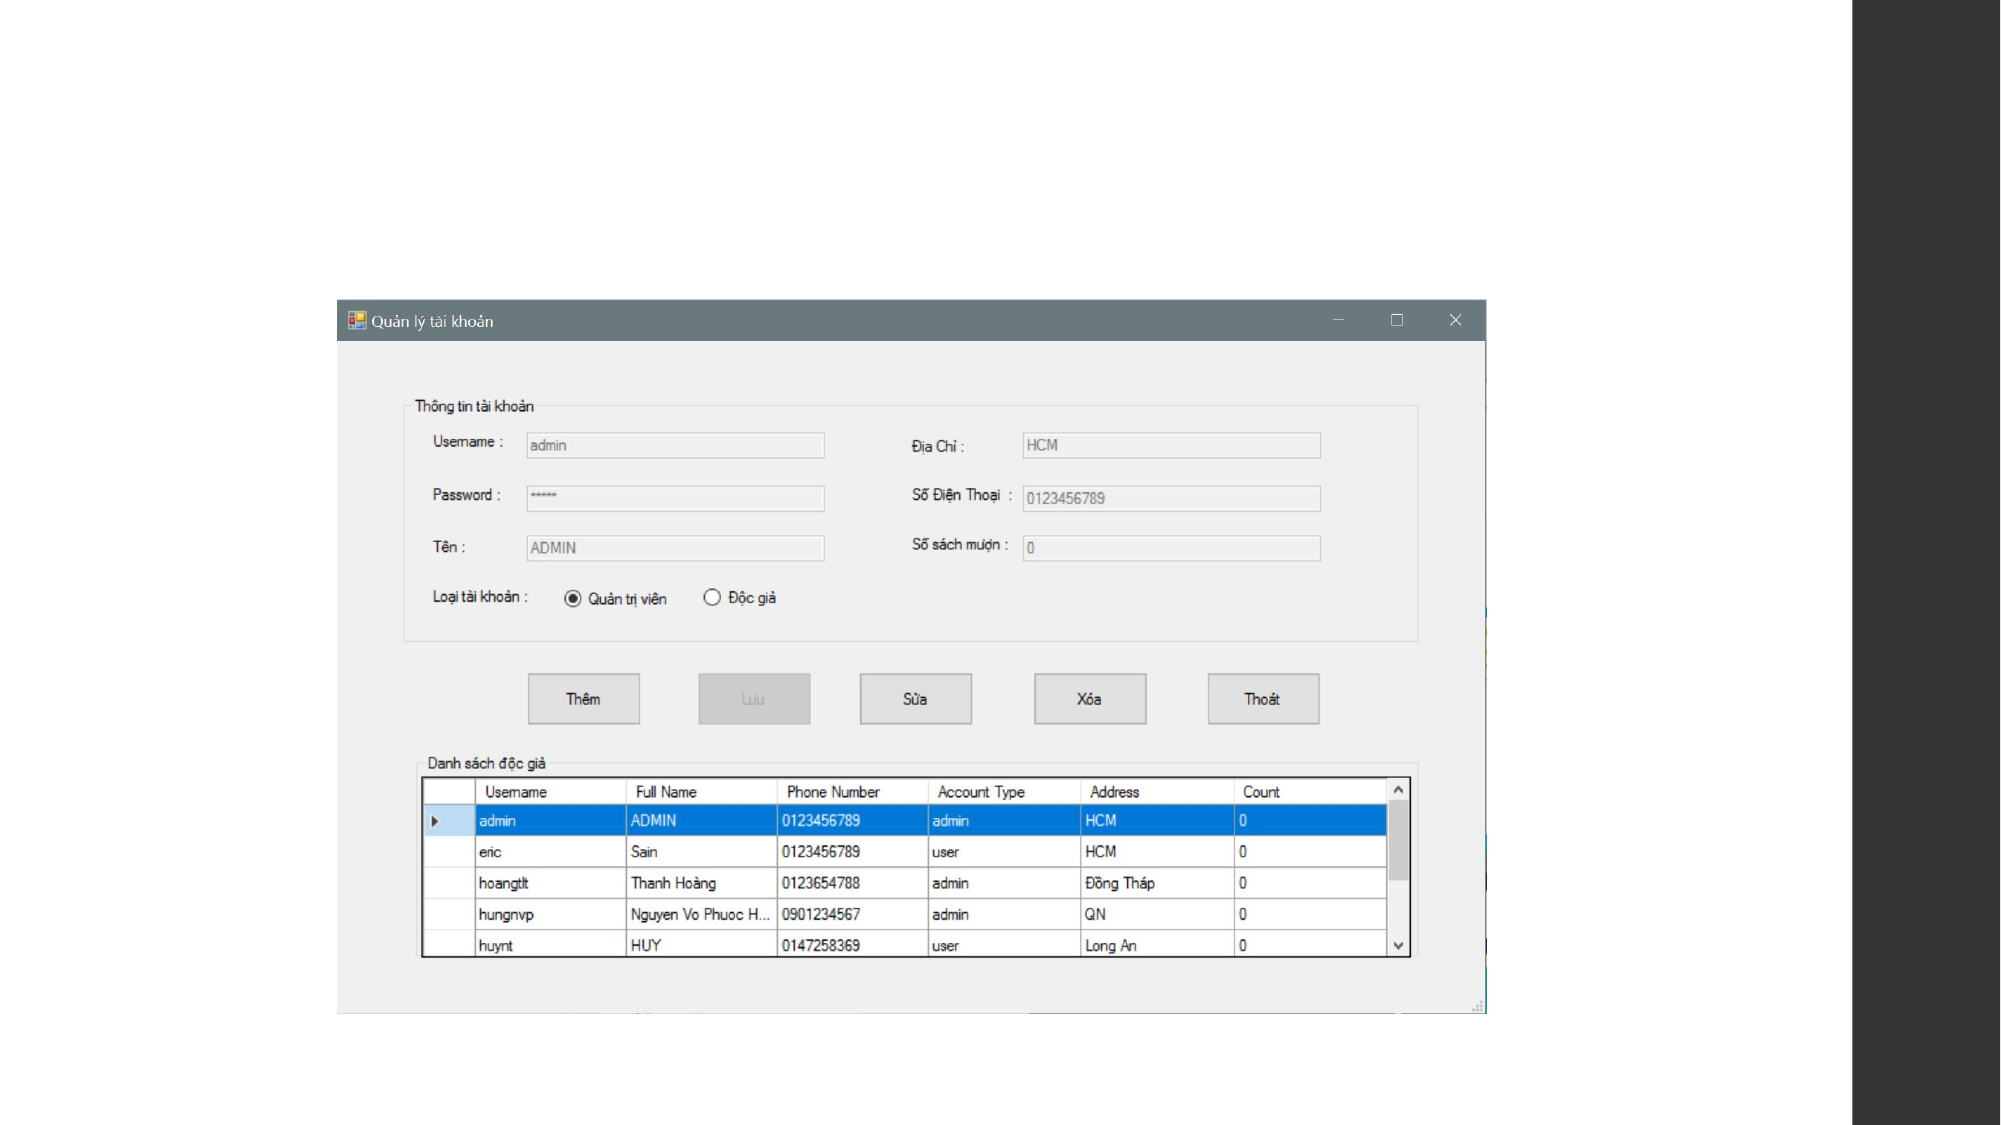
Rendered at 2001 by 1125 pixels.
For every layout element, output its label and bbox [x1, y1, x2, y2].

list [336, 299, 1487, 1015]
